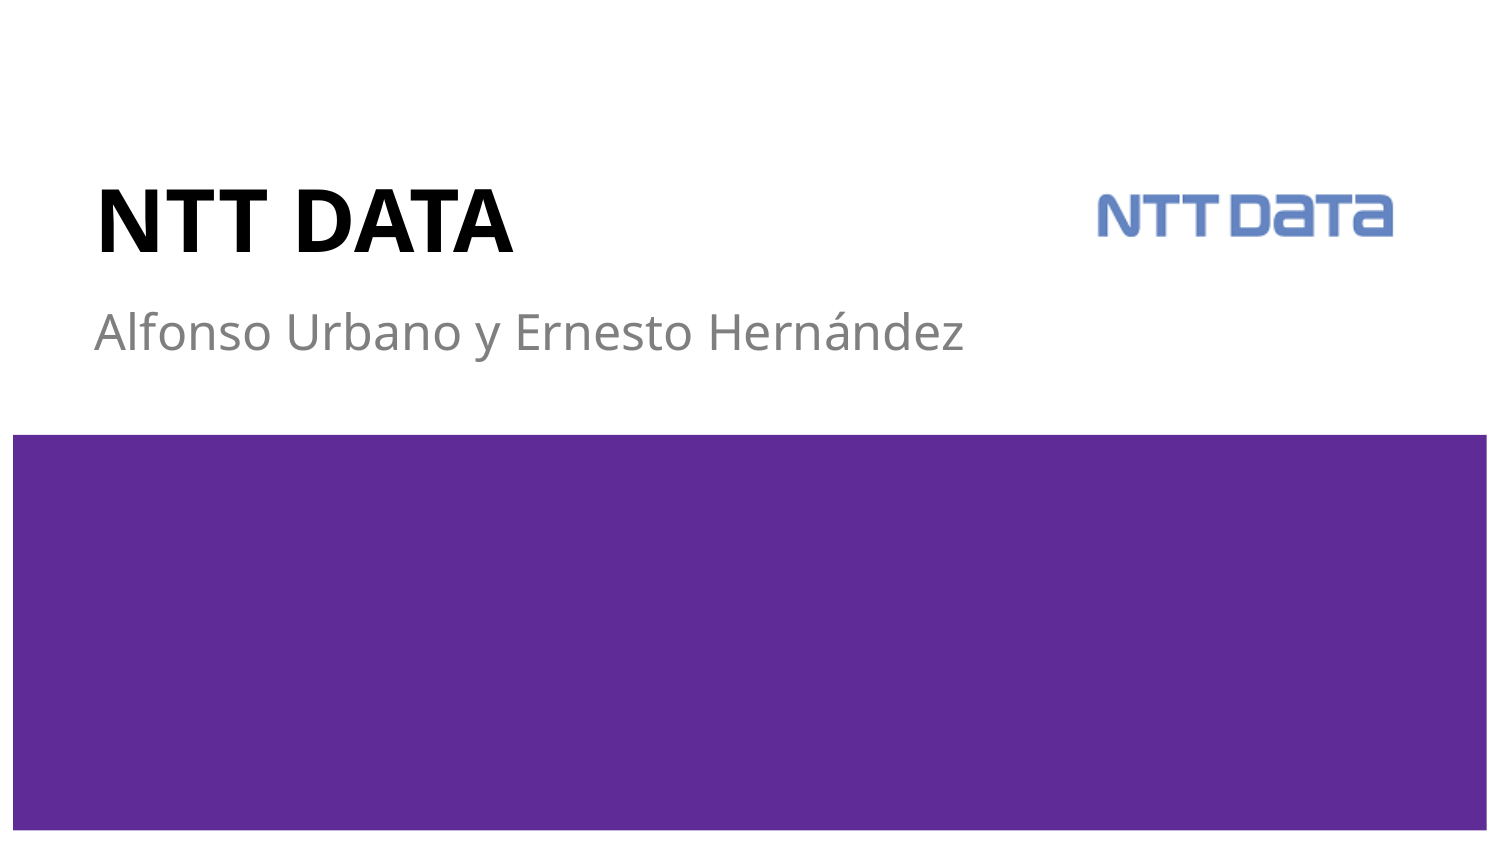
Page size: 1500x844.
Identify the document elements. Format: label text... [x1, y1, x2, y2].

title NTT DATA [79, 43, 1068, 285]
picture [1070, 43, 1423, 396]
subtitle Alfonso Urbano y Ernesto Hernández [79, 285, 1423, 427]
